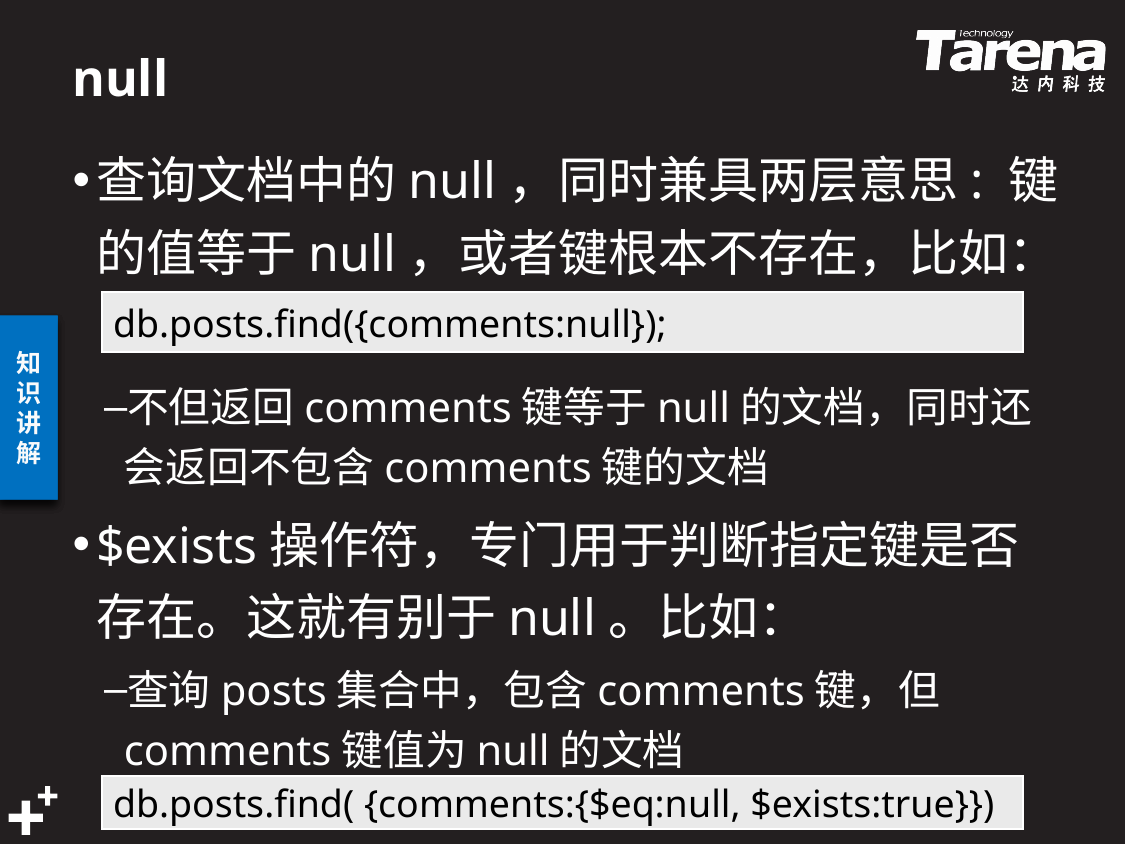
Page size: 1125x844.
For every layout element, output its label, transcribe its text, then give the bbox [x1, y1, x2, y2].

picture [916, 30, 1106, 92]
list 查询文档中的null，同时兼具两层意思: 键的值等于null，或者键根本不存在，比如： 不但返回comments键等于null的文档，同时还会返回不包含comments键的文档 $exists操作符，专门用于判断指定键是否存在。这就有别于null。比如： 查询posts集合中，包含comments键，但comments键值为null的文档 [57, 129, 1083, 343]
text_box db.posts.find({comments:null}); [101, 291, 1023, 353]
text_box db.posts.find( {comments:{$eq:null, $exists:true}}) [101, 776, 1023, 829]
title null [57, 32, 891, 120]
